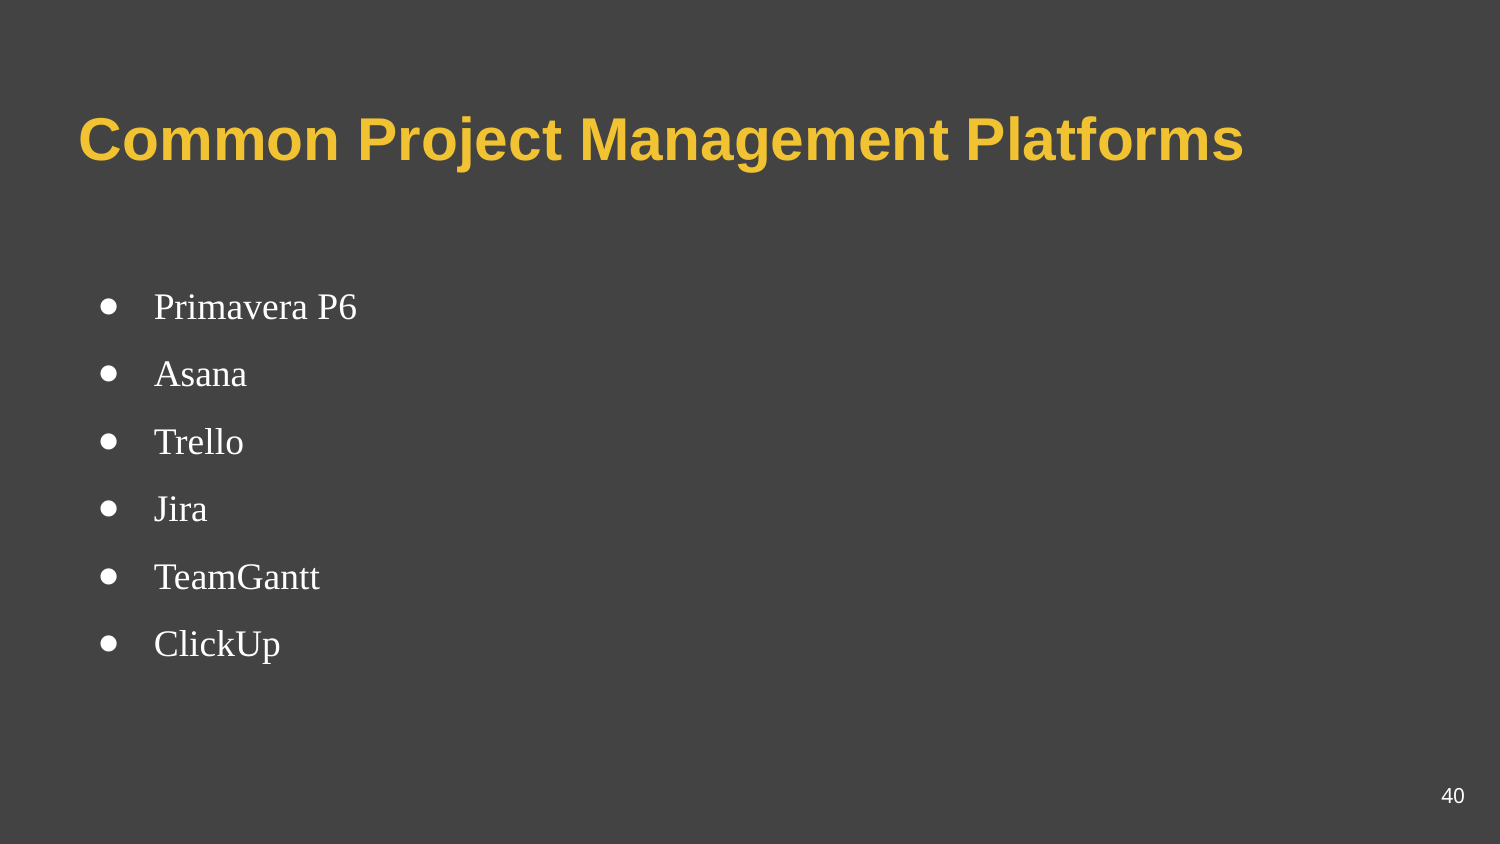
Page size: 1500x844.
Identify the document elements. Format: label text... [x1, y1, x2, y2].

list Primavera P6 Asana Trello Jira TeamGantt ClickUp [63, 244, 1437, 750]
slide_number 40 [1389, 764, 1480, 830]
title Common Project Management Platforms [63, 75, 1437, 188]
